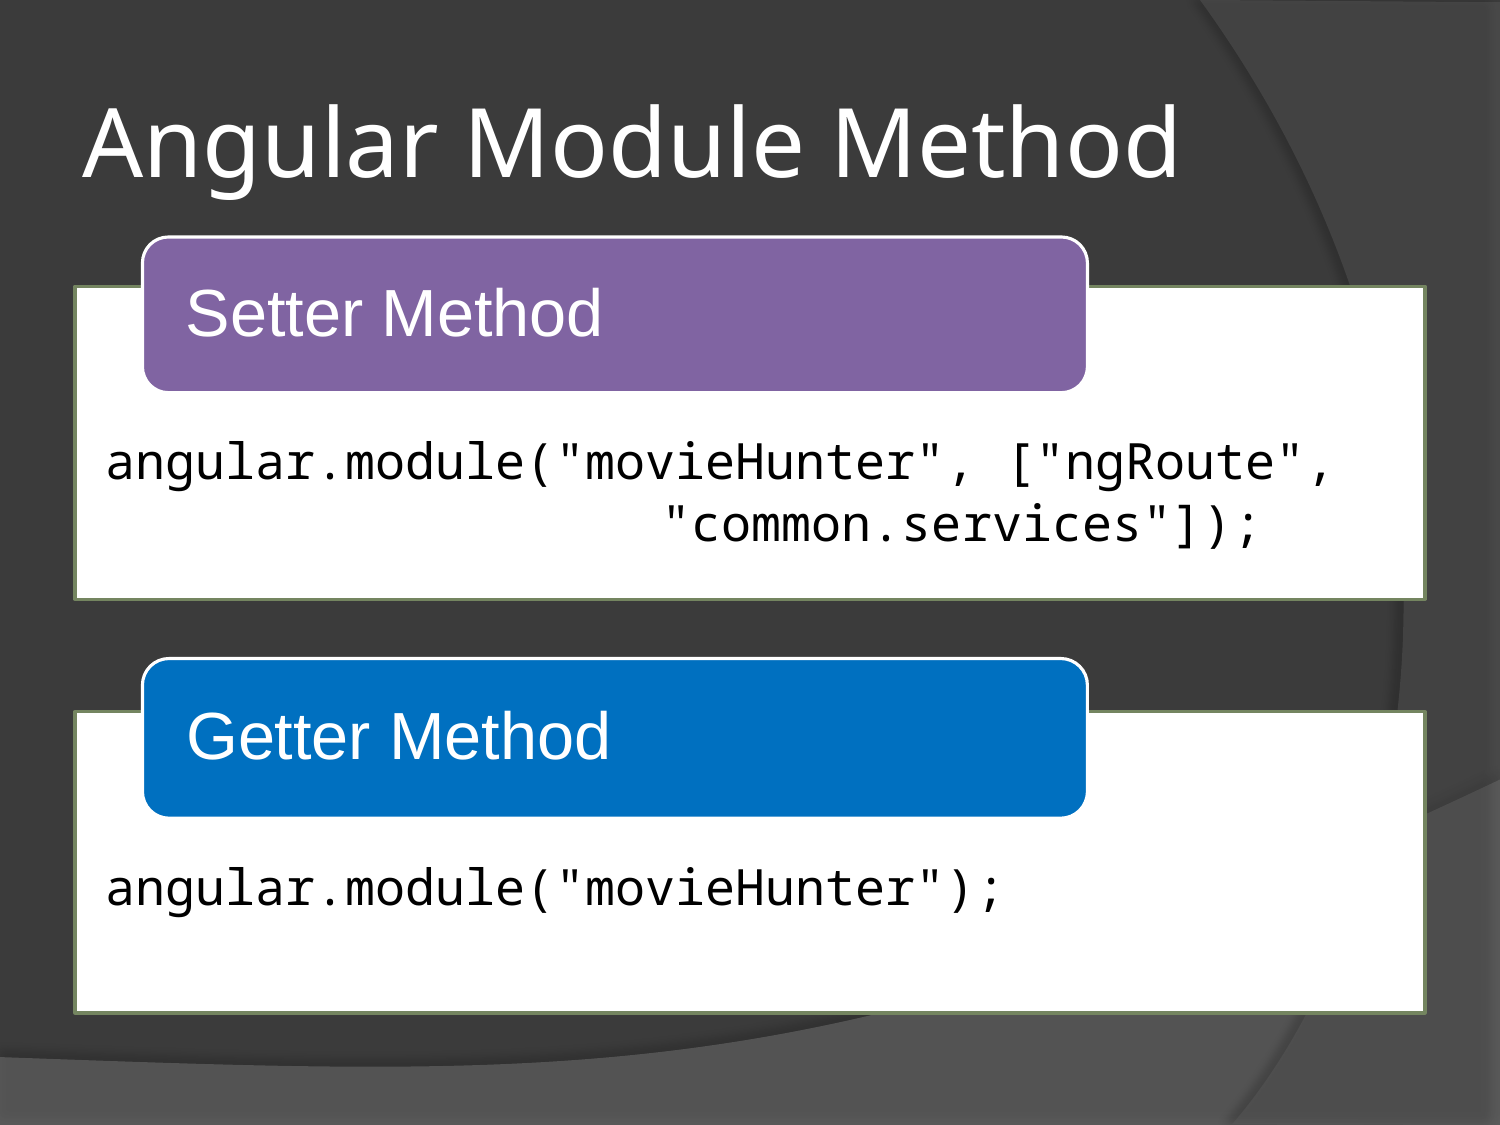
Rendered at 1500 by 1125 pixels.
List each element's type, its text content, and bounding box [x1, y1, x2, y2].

text_box Getter Method [140, 656, 1090, 820]
title Angular Module Method [75, 45, 1301, 233]
text_box angular.module("movieHunter"); [73, 710, 1427, 1015]
text_box angular.module("movieHunter", ["ngRoute", "common.services"]); [73, 285, 1427, 601]
text_box Setter Method [140, 235, 1090, 395]
